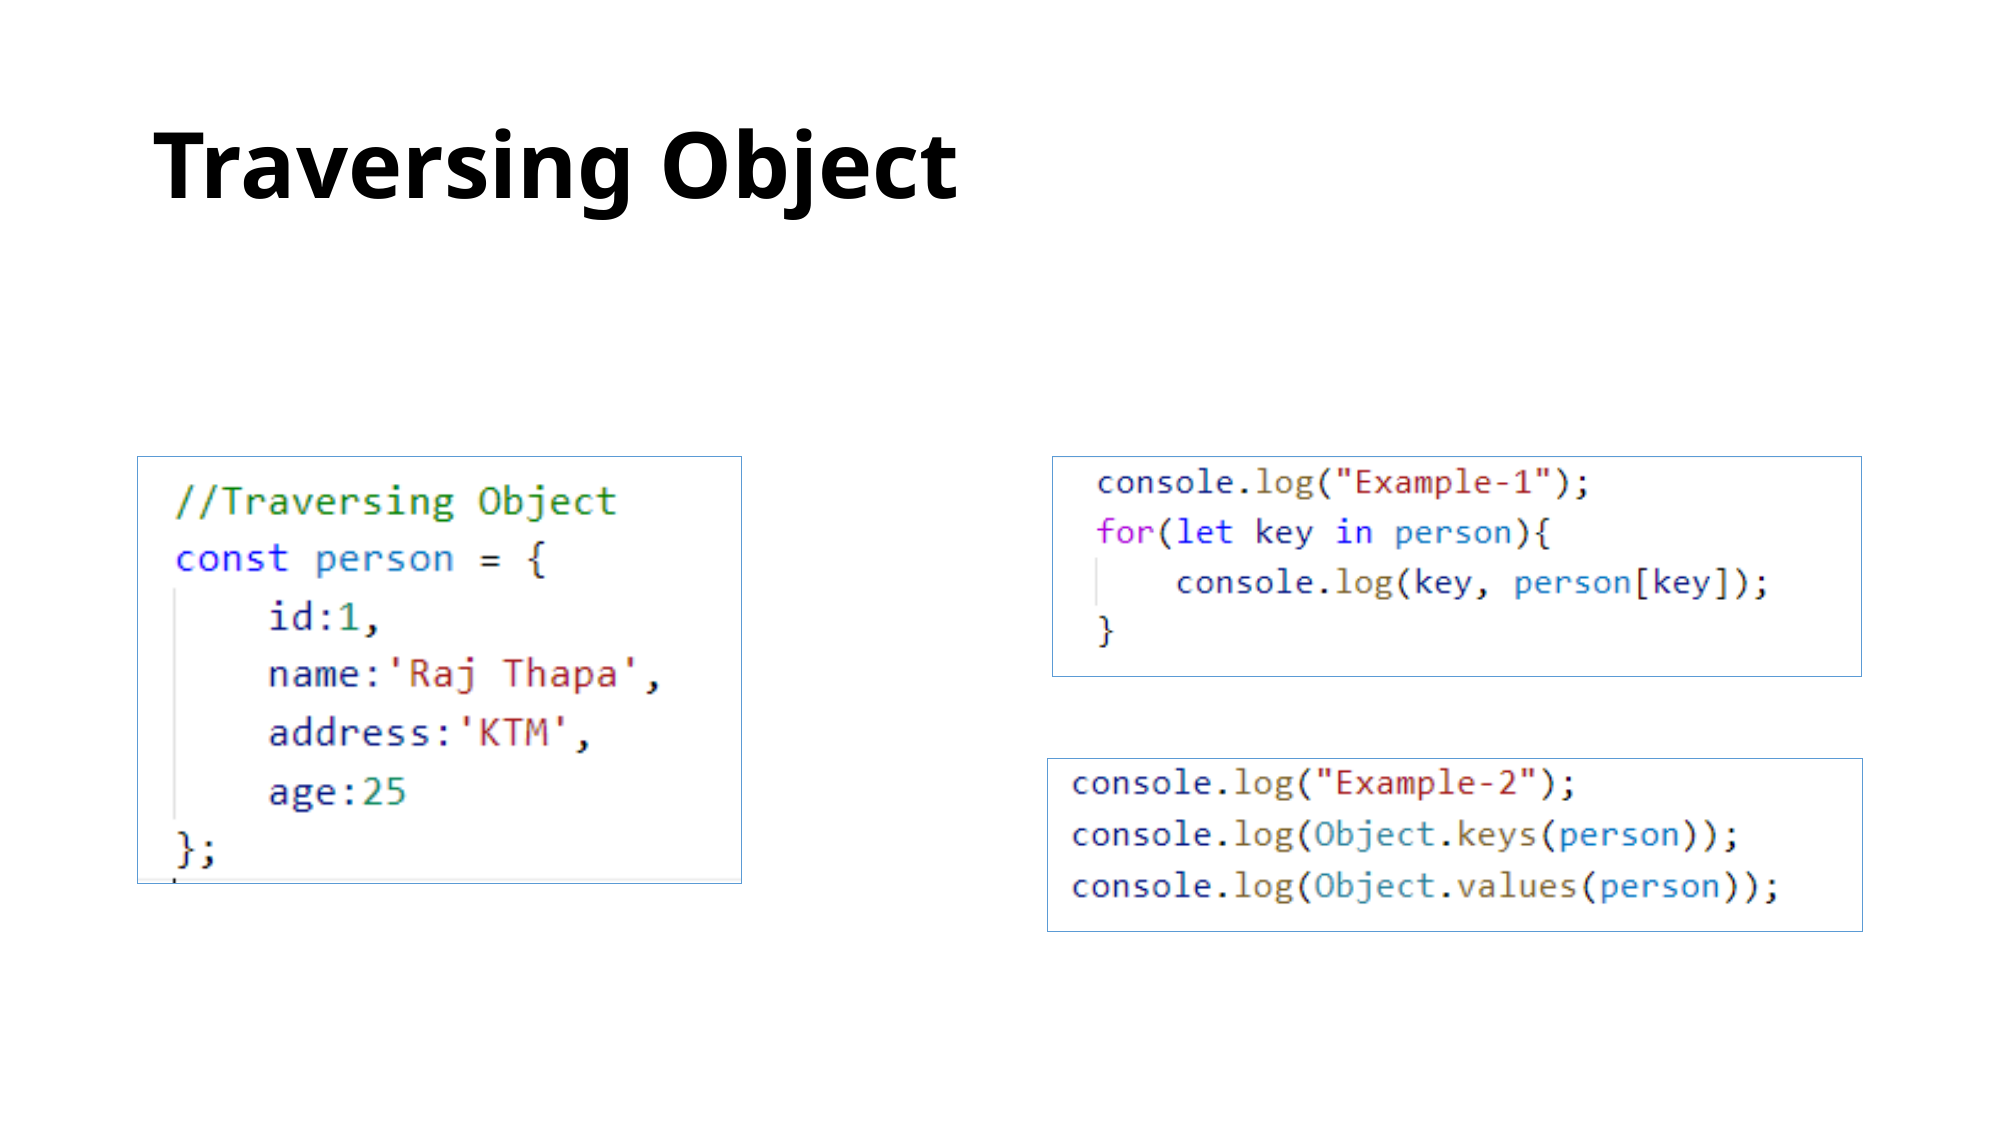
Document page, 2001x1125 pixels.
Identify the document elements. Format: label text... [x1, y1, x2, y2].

picture [1047, 758, 1863, 932]
title Traversing Object [137, 59, 1863, 278]
picture [1052, 456, 1862, 677]
picture [137, 456, 742, 884]
